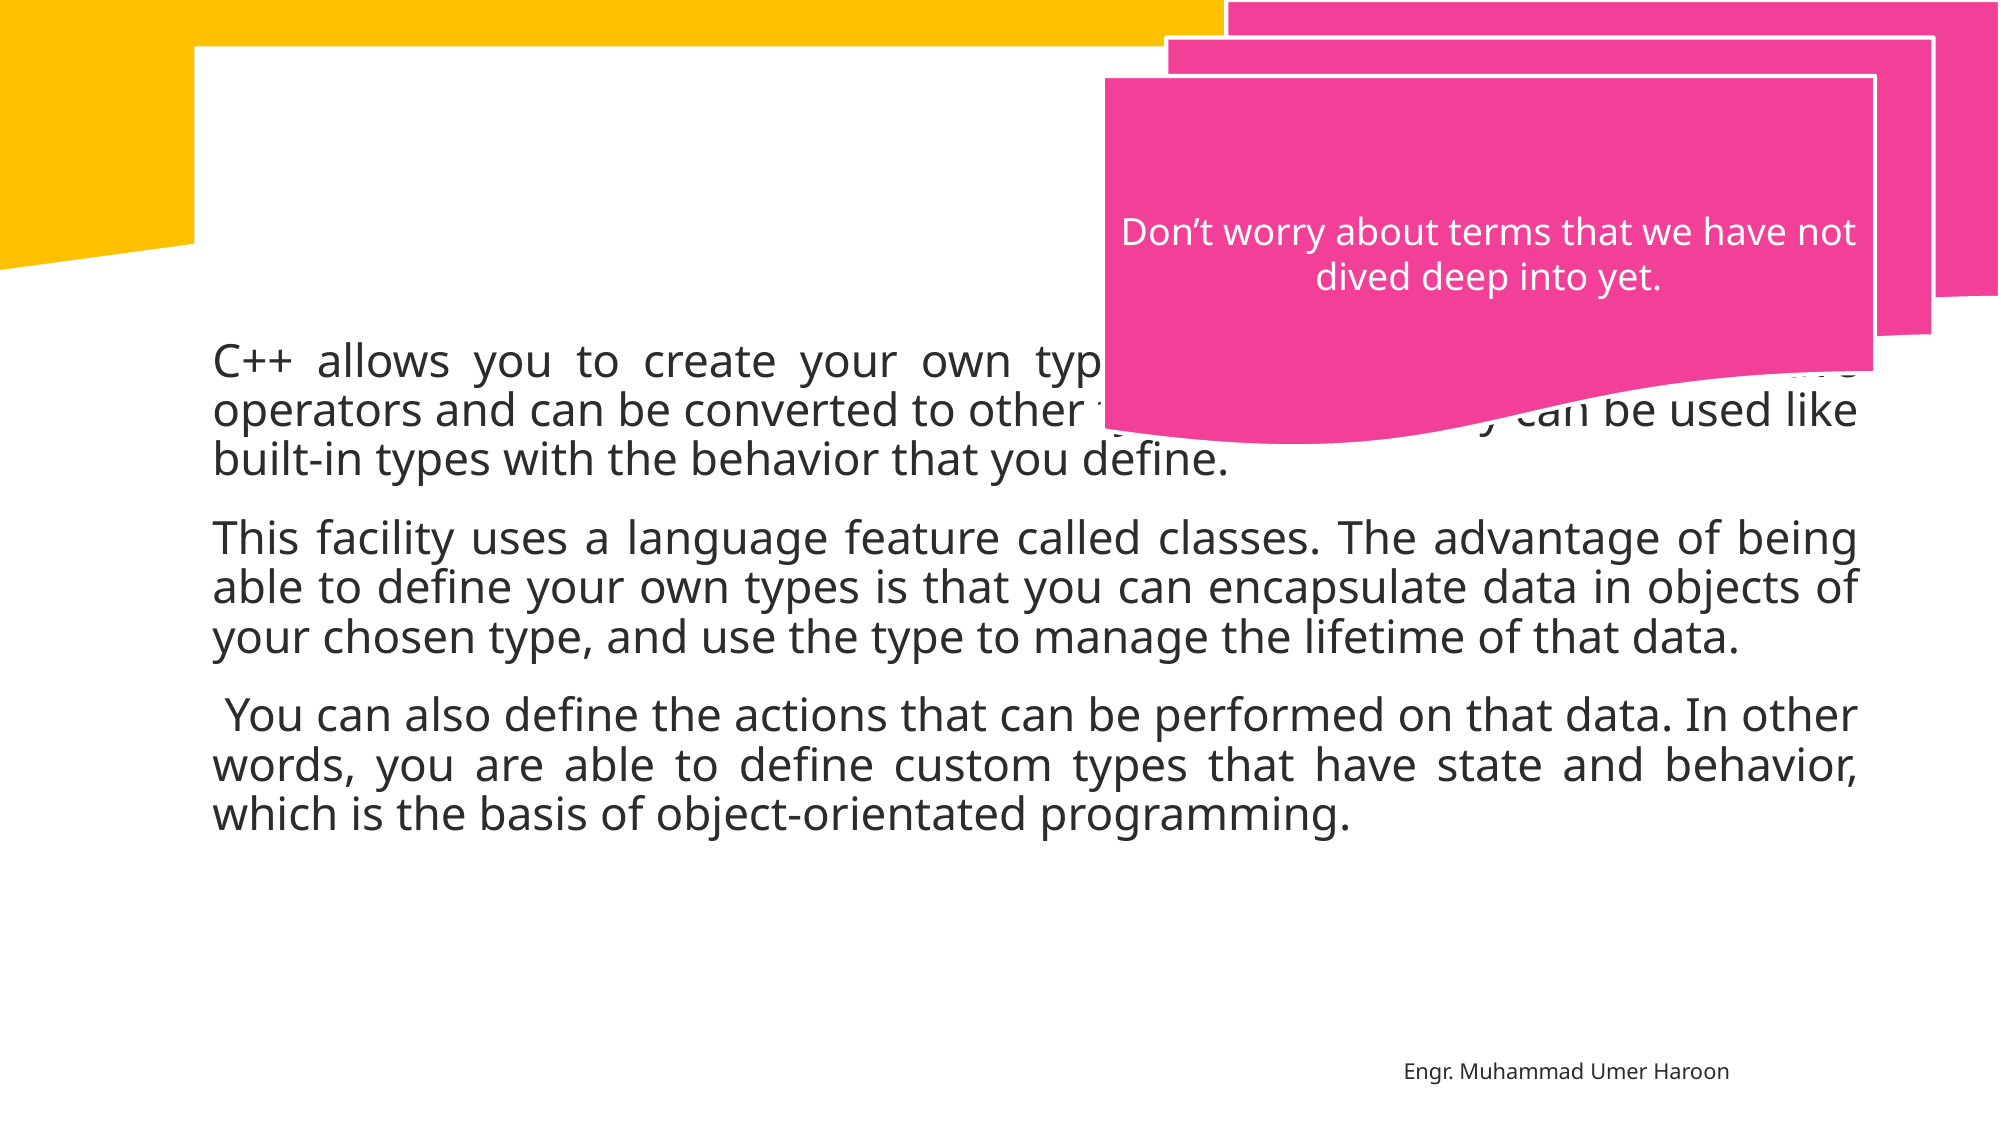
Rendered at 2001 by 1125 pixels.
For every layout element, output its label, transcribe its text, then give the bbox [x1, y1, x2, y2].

list C++ allows you to create your own types. These custom types can have operators and can be converted to other types; indeed, they can be used like built-in types with the behavior that you define. This facility uses a language feature called classes. The advantage of being able to define your own types is that you can encapsulate data in objects of your chosen type, and use the type to manage the lifetime of that data. You can also define the actions that can be performed on that data. In other words, you are able to define custom types that have state and behavior, which is the basis of object-orientated programming. [197, 329, 1875, 1020]
footer Engr. Muhammad Umer Haroon [918, 1053, 1746, 1114]
text_box Don’t worry about terms that we have not dived deep into yet. [1100, 0, 2000, 449]
